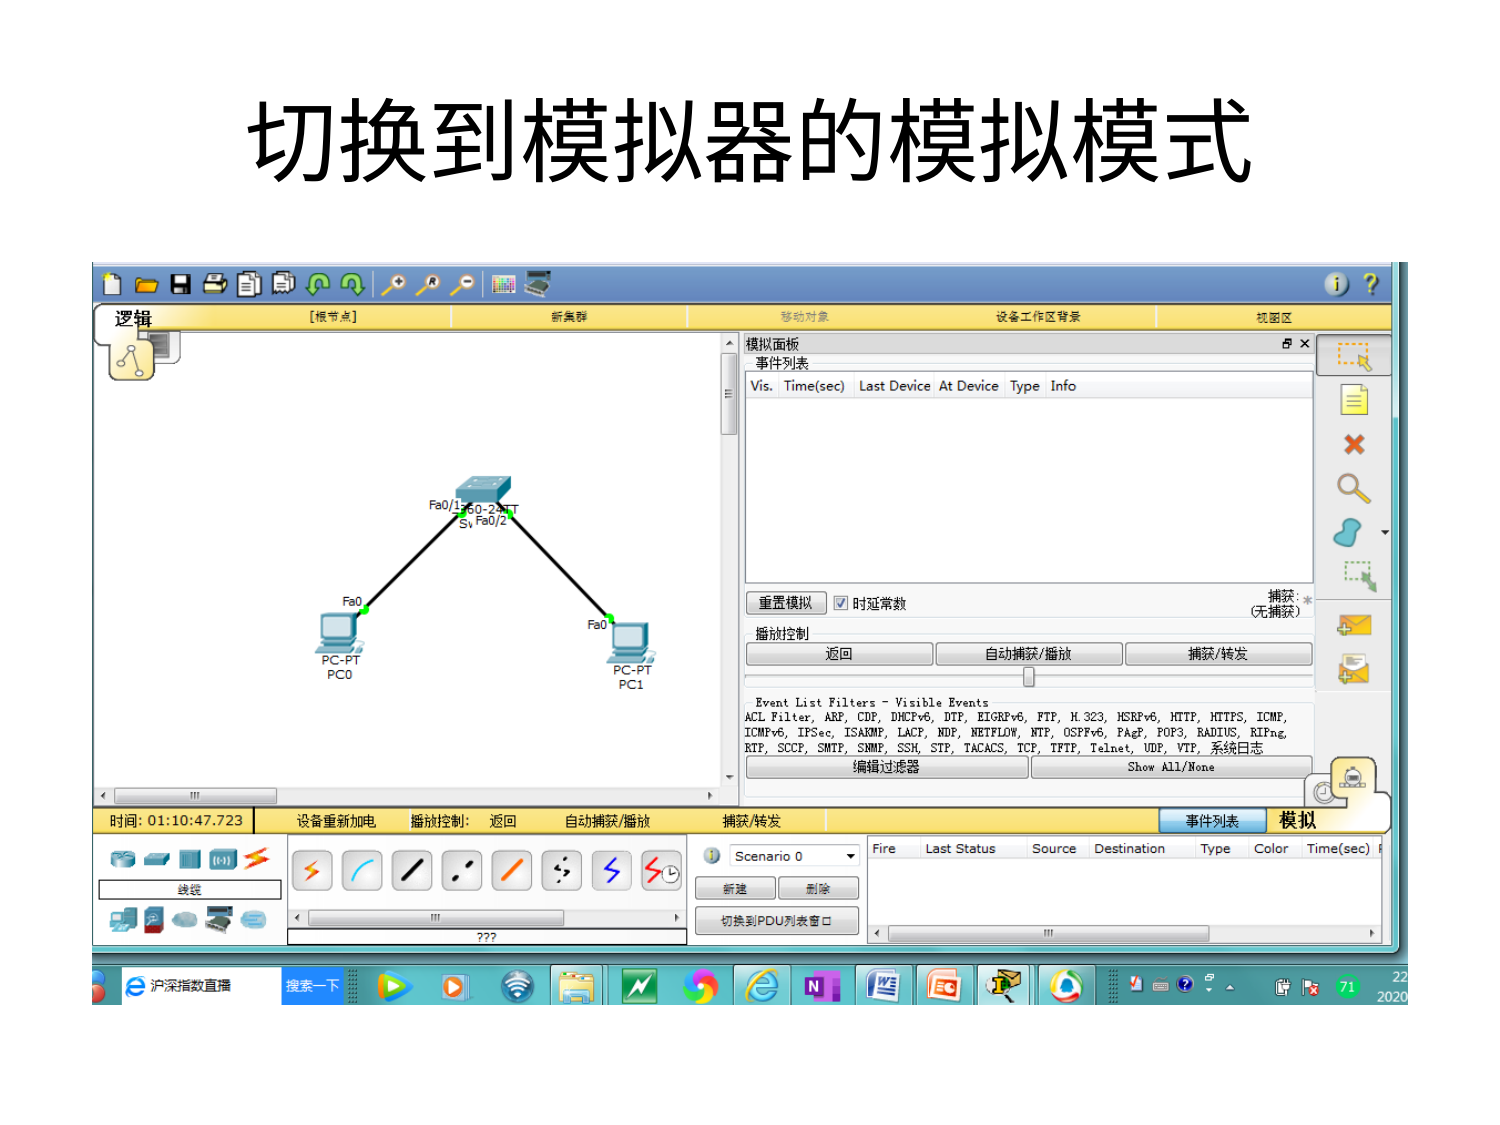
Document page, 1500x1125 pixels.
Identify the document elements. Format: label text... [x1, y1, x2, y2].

title 切换到模拟器的模拟模式 [75, 45, 1425, 233]
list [92, 262, 1408, 1006]
